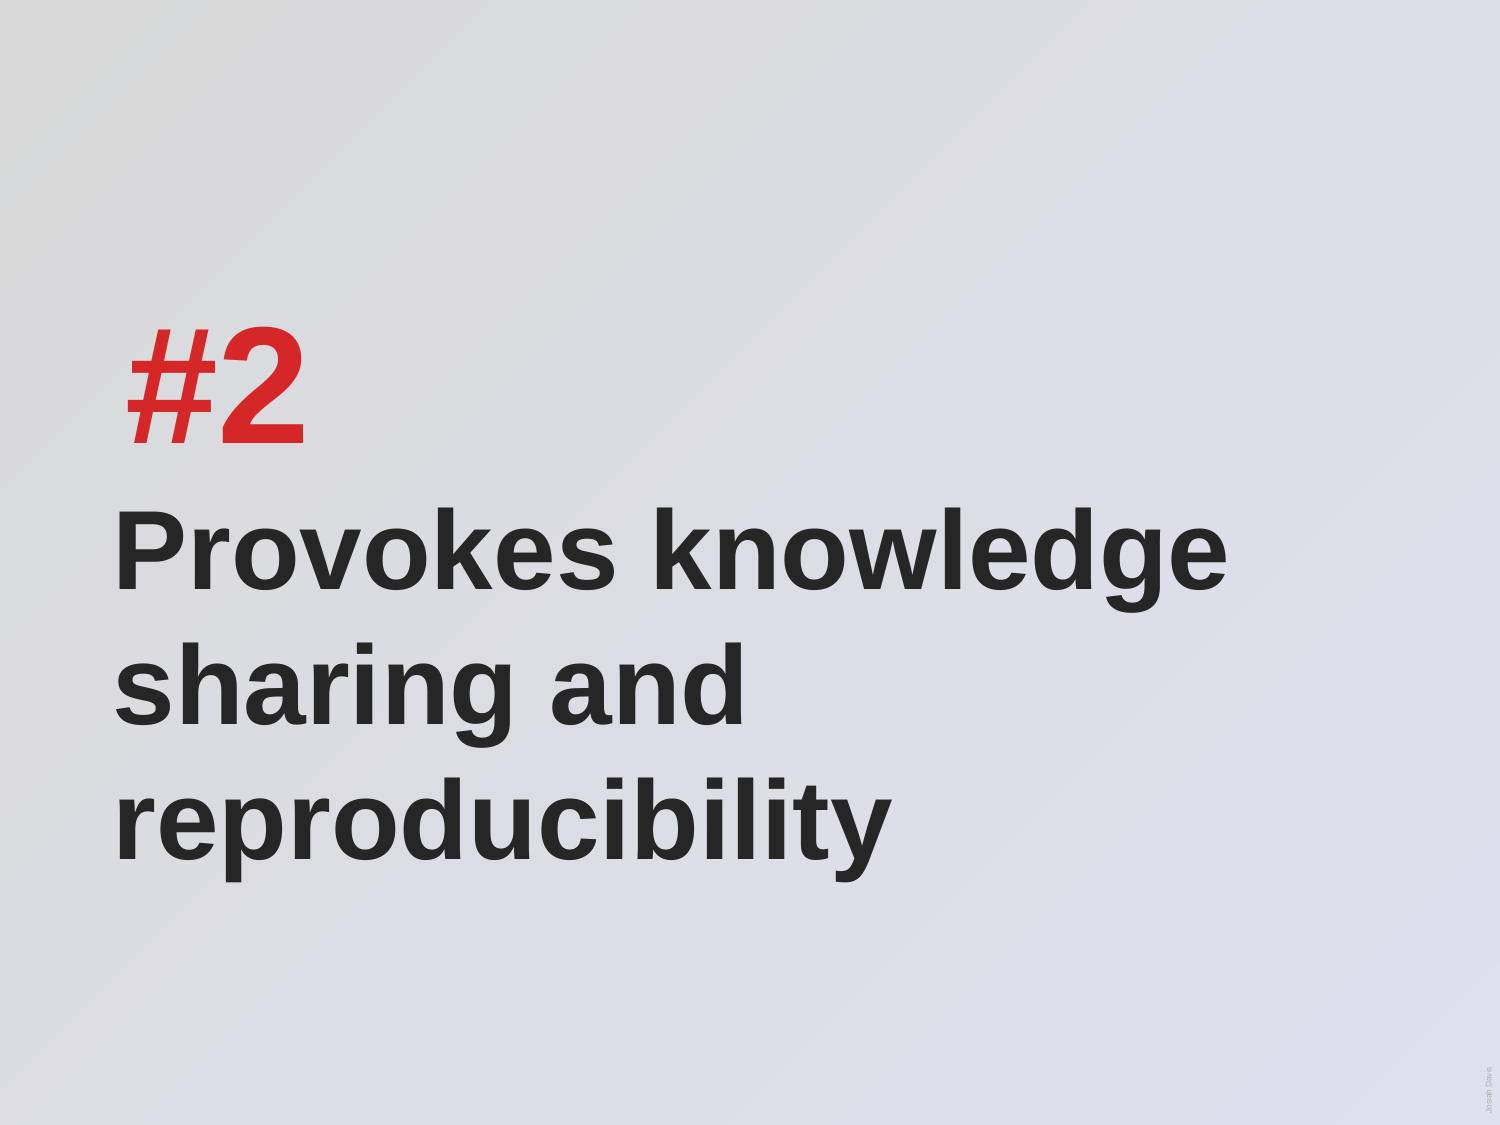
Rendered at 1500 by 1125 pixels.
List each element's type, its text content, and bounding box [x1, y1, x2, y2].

text_box Provokes knowledge sharing and reproducibility [112, 476, 1425, 888]
text_box #2 [124, 274, 713, 476]
